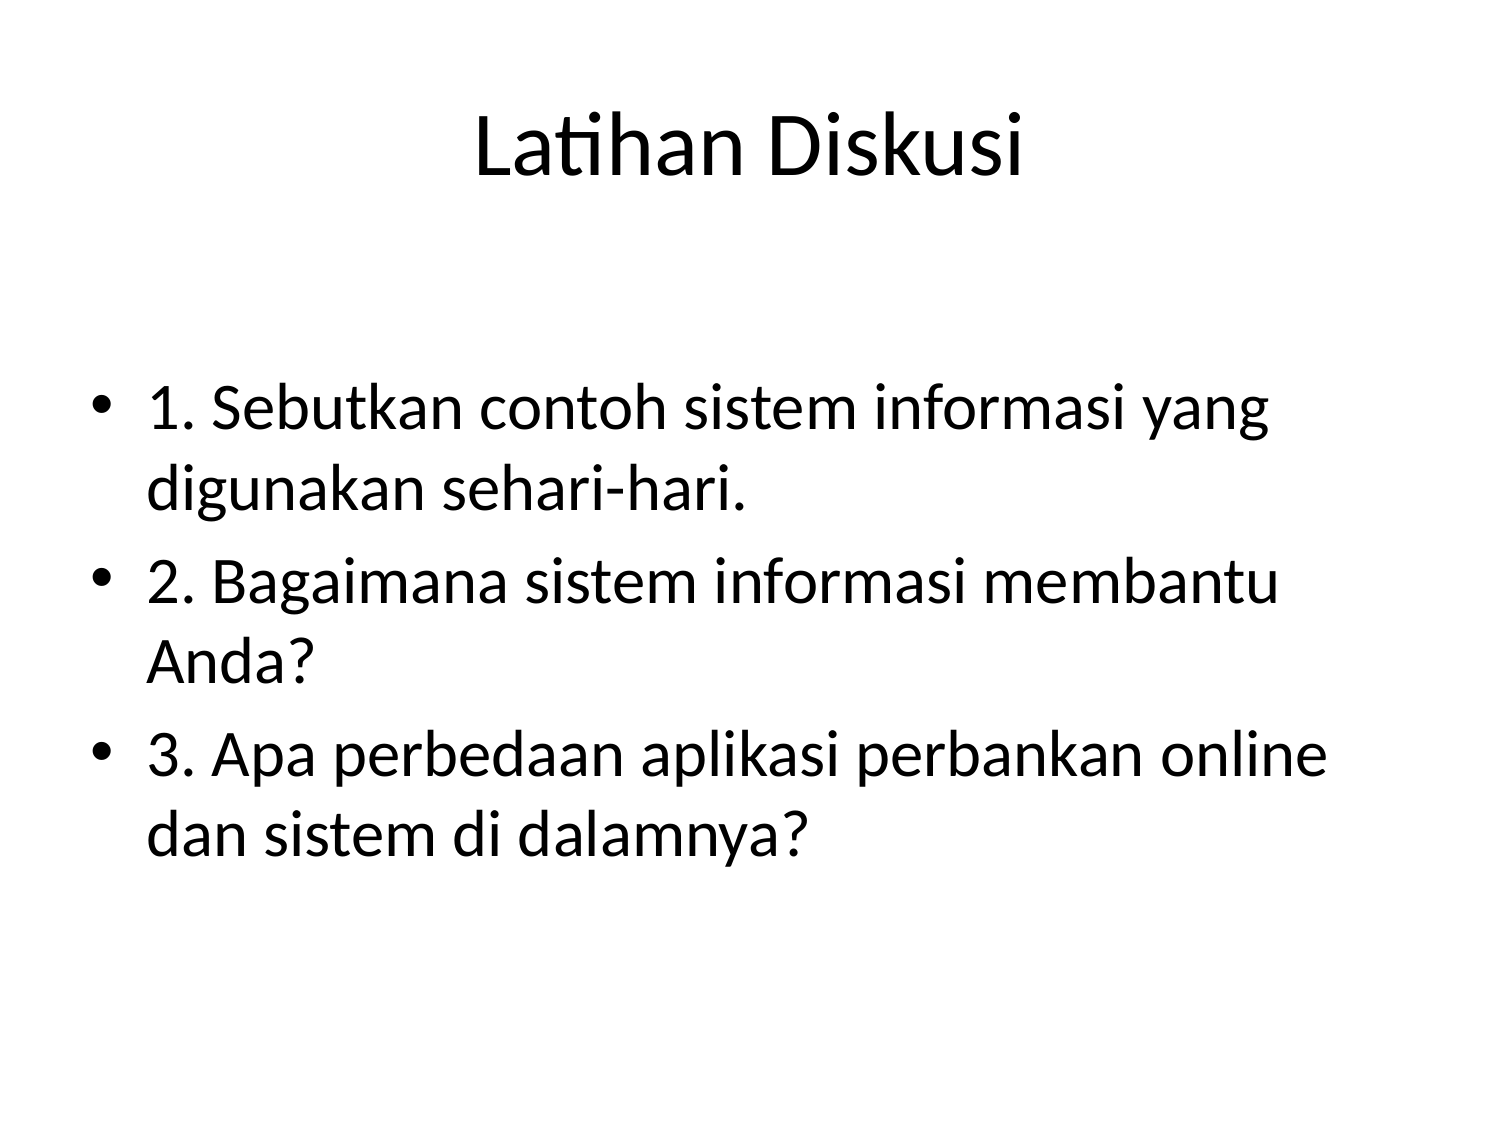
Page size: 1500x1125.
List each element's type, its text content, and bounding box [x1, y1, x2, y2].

list 1. Sebutkan contoh sistem informasi yang digunakan sehari-hari. 2. Bagaimana sistem informasi membantu Anda? 3. Apa perbedaan aplikasi perbankan online dan sistem di dalamnya? [75, 262, 1425, 1005]
title Latihan Diskusi [75, 45, 1425, 233]
